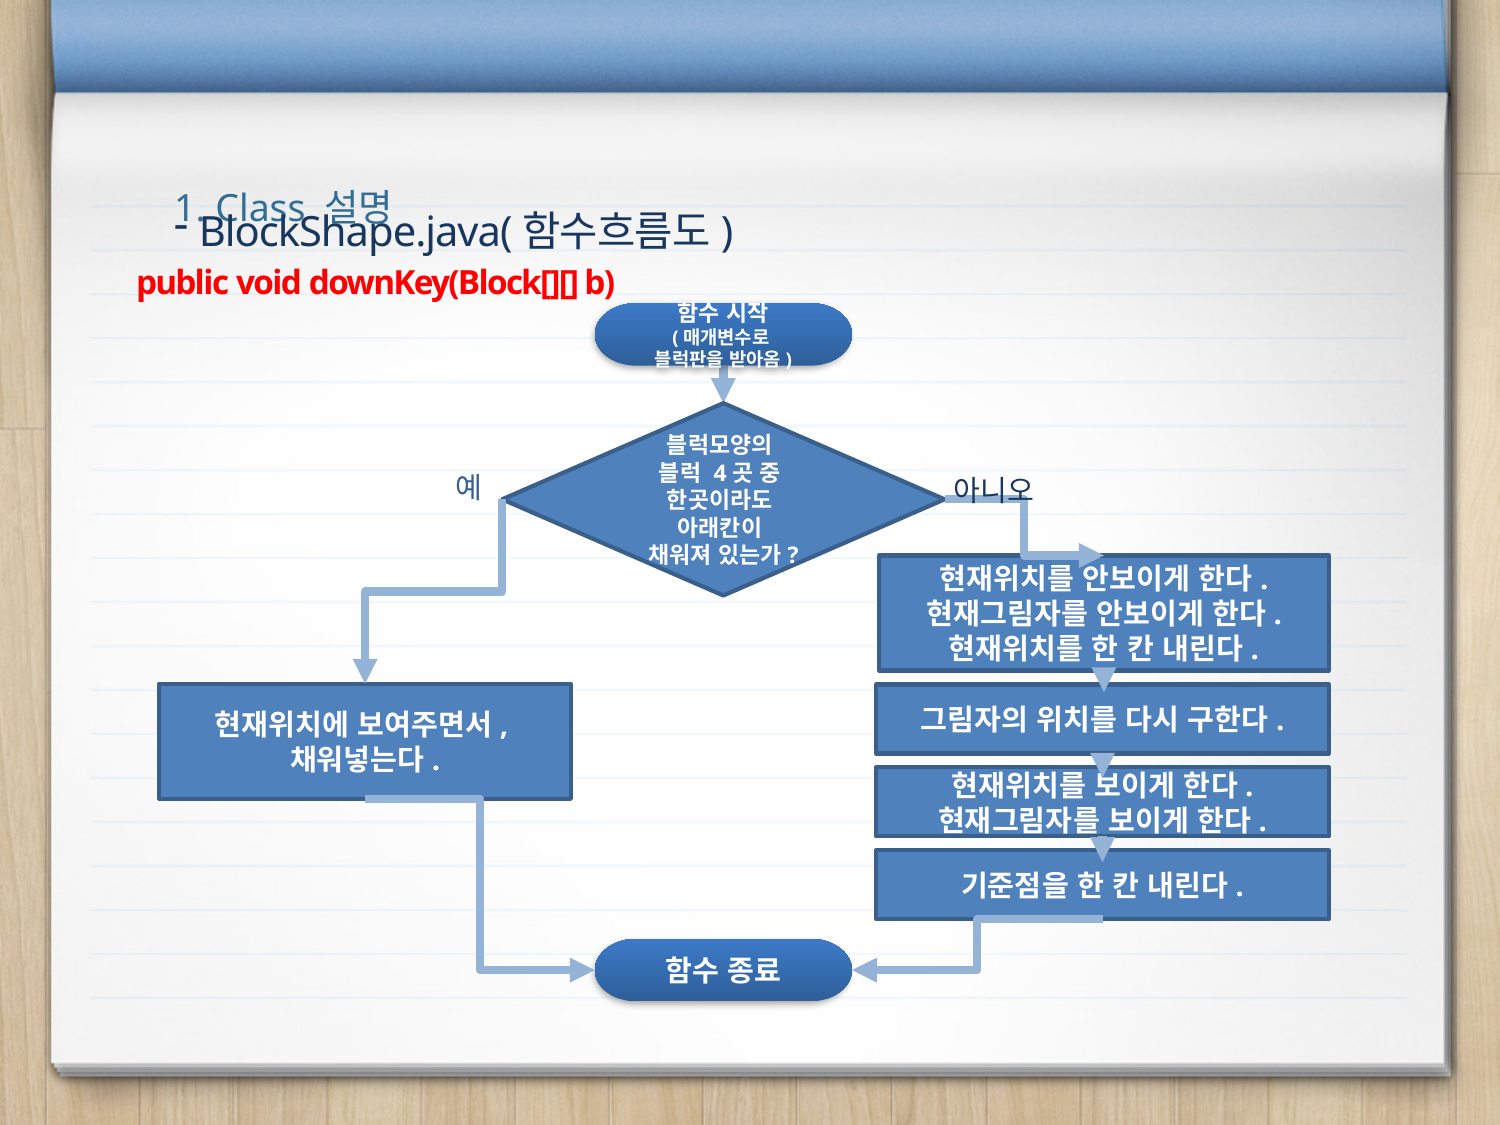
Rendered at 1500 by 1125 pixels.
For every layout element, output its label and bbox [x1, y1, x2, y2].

text_box [159, 302, 1329, 1002]
picture [0, 0, 1500, 1125]
